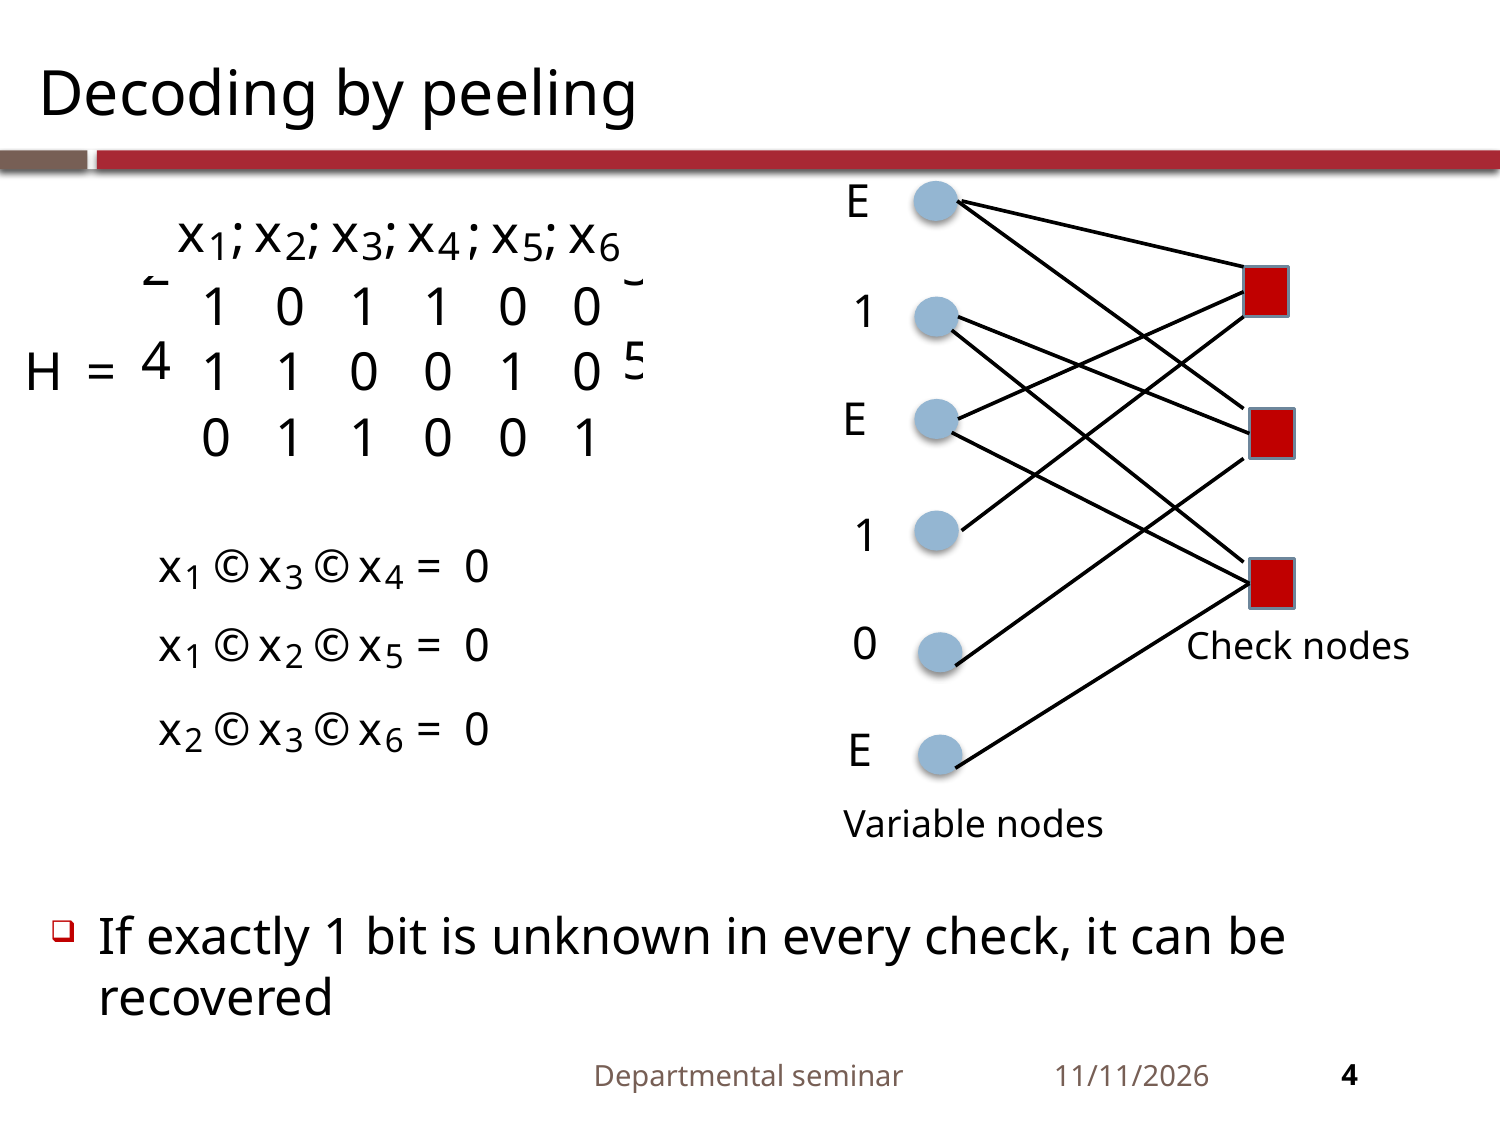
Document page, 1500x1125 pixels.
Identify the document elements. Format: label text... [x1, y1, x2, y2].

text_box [951, 329, 1244, 432]
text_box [23, 275, 643, 473]
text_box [157, 624, 488, 675]
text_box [469, 222, 620, 274]
text_box [914, 398, 945, 439]
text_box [176, 221, 461, 274]
list If exactly 1 bit is unknown in every check, it can be recovered [35, 823, 1471, 1035]
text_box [841, 397, 879, 448]
text_box [1256, 407, 1296, 460]
slide_number 4 [1306, 1054, 1394, 1098]
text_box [955, 583, 1250, 769]
text_box [913, 180, 958, 221]
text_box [956, 200, 1244, 329]
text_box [855, 514, 875, 564]
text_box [854, 291, 875, 341]
title Decoding by peeling [23, 37, 1477, 144]
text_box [951, 432, 1250, 584]
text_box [846, 729, 885, 780]
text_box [157, 708, 488, 759]
text_box [1255, 557, 1296, 610]
text_box [914, 510, 944, 551]
text_box Variable nodes [828, 792, 1120, 853]
text_box Check nodes [1255, 614, 1426, 675]
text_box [852, 622, 877, 672]
text_box [918, 734, 950, 775]
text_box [844, 179, 883, 230]
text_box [157, 546, 488, 596]
footer Departmental seminar [29, 1052, 919, 1101]
text_box [1249, 265, 1290, 318]
text_box [914, 296, 950, 337]
text_box [918, 632, 949, 673]
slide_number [1038, 1052, 1256, 1101]
